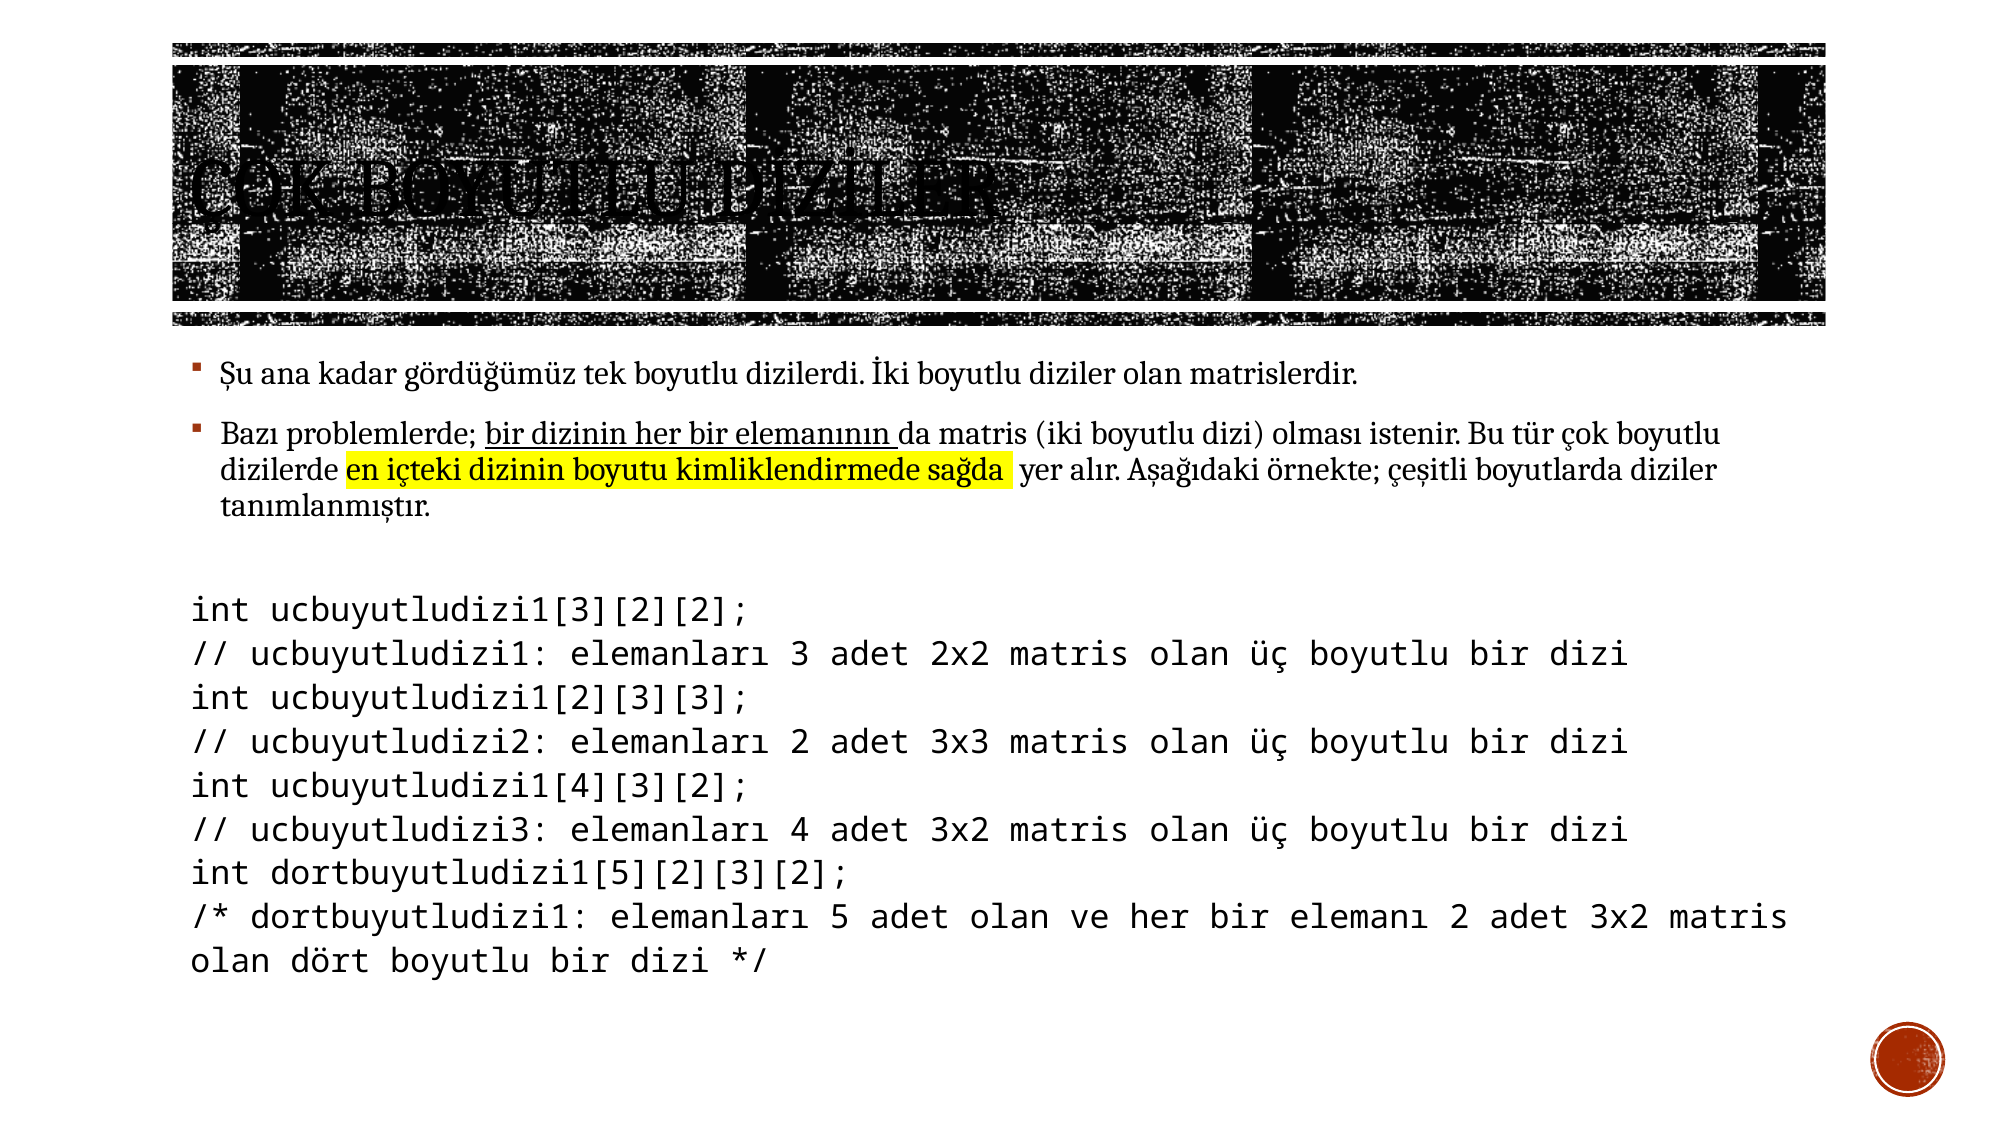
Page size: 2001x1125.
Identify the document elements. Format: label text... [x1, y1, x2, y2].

list Şu ana kadar gördüğümüz tek boyutlu dizilerdi. İki boyutlu diziler olan matrislerdir. Bazı problemlerde; bir dizinin her bir elemanının da matris (iki boyutlu dizi) olması istenir. Bu tür çok boyutlu dizilerde en içteki dizinin boyutu kimliklendirmede sağda yer alır. Aşağıdaki örnekte; çeşitli boyutlarda diziler tanımlanmıştır. int ucbuyutludizi1[3][2][2]; // ucbuyutludizi1: elemanları 3 adet 2x2 matris olan üç boyutlu bir dizi int ucbuyutludizi1[2][3][3]; // ucbuyutludizi2: elemanları 2 adet 3x3 matris olan üç boyutlu bir dizi int ucbuyutludizi1[4][3][2]; // ucbuyutludizi3: elemanları 4 adet 3x2 matris olan üç boyutlu bir dizi int dortbuyutludizi1[5][2][3][2]; /* dortbuyutludizi1: elemanları 5 adet olan ve her bir elemanı 2 adet 3x2 matris olan dört boyutlu bir dizi */ [175, 348, 1826, 1013]
picture [172, 43, 1826, 57]
title ÇOK BOYUTLU DİZİLER [175, 79, 1826, 301]
picture [172, 65, 1826, 301]
picture [172, 312, 1826, 326]
